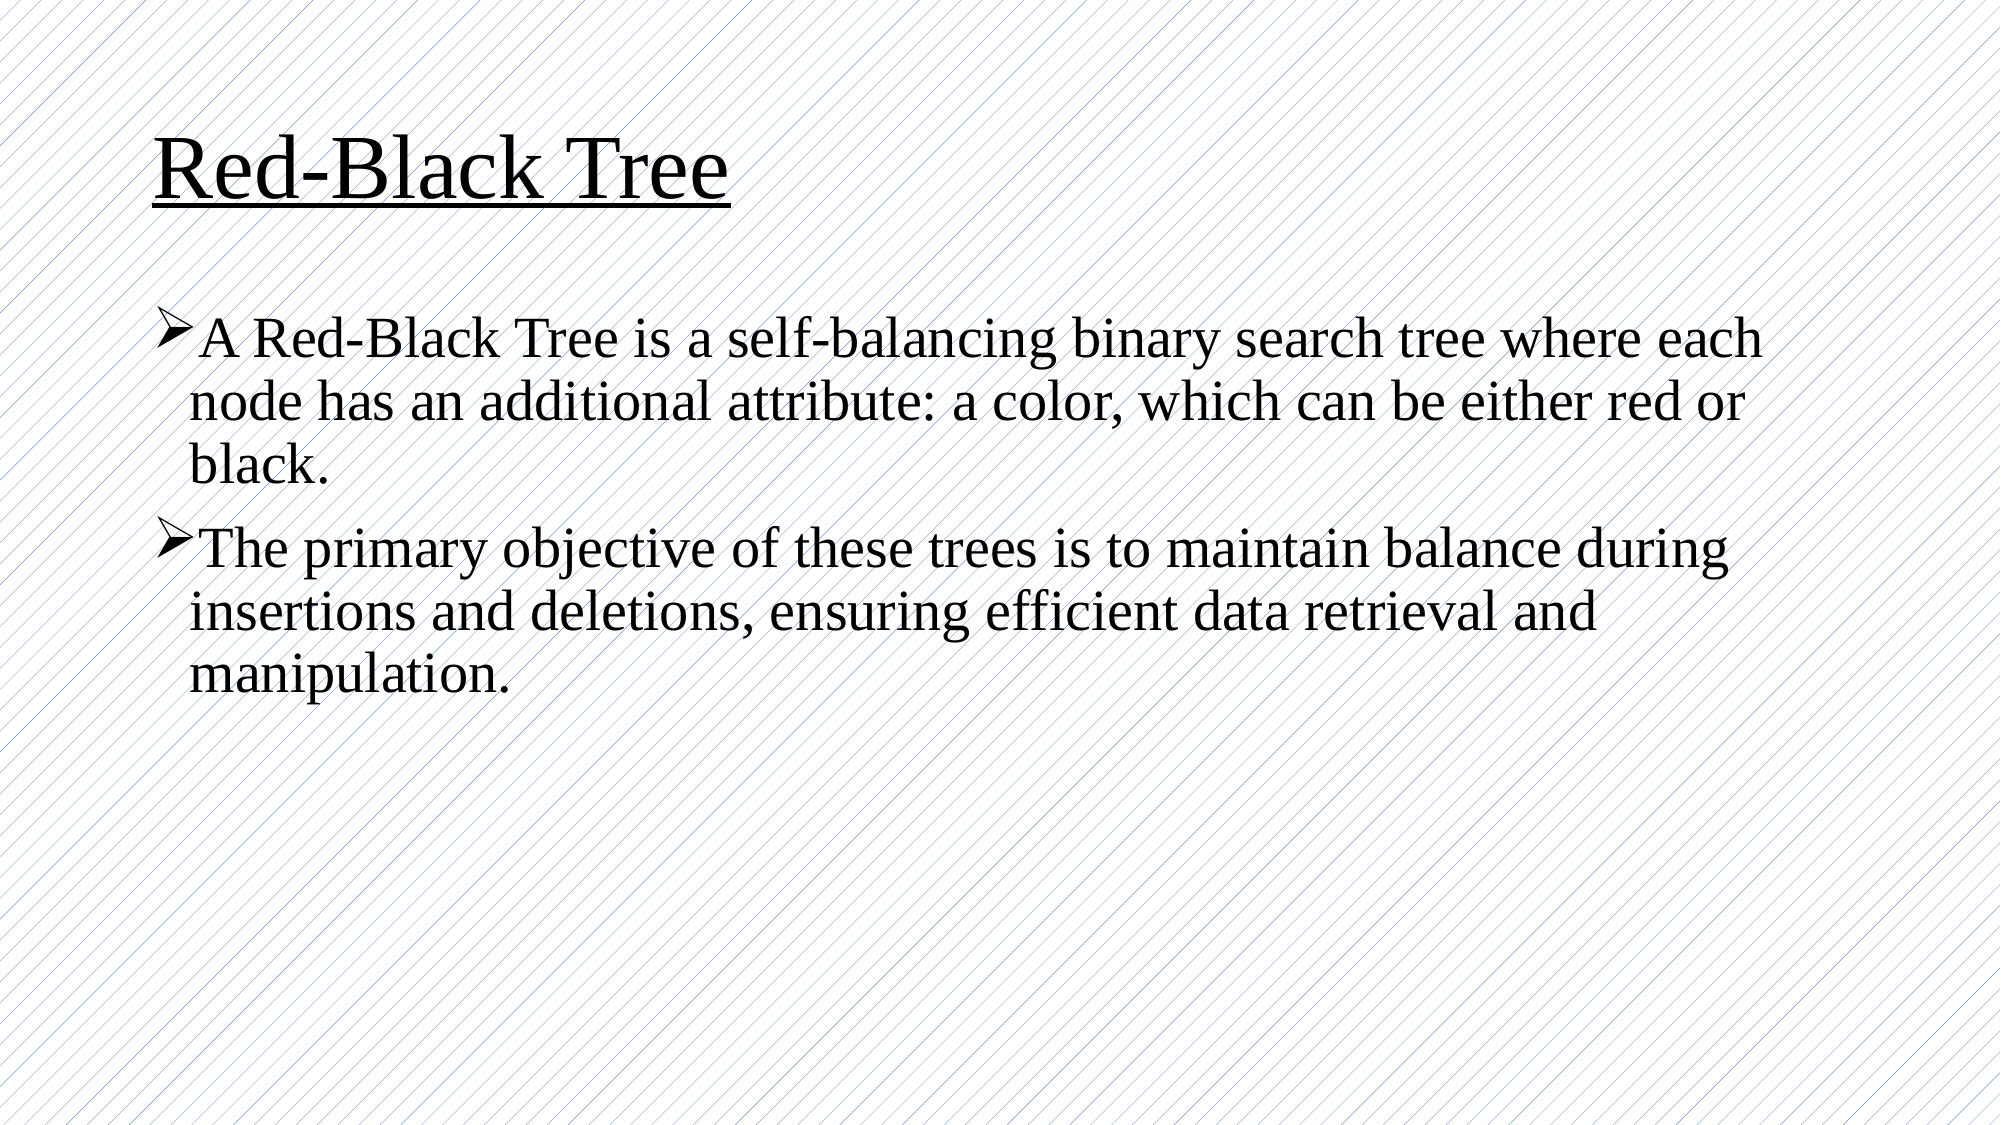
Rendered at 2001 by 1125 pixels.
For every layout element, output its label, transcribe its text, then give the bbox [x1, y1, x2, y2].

list A Red-Black Tree is a self-balancing binary search tree where each node has an additional attribute: a color, which can be either red or black. The primary objective of these trees is to maintain balance during insertions and deletions, ensuring efficient data retrieval and manipulation. [137, 299, 1863, 1014]
title Red-Black Tree [137, 59, 1863, 278]
